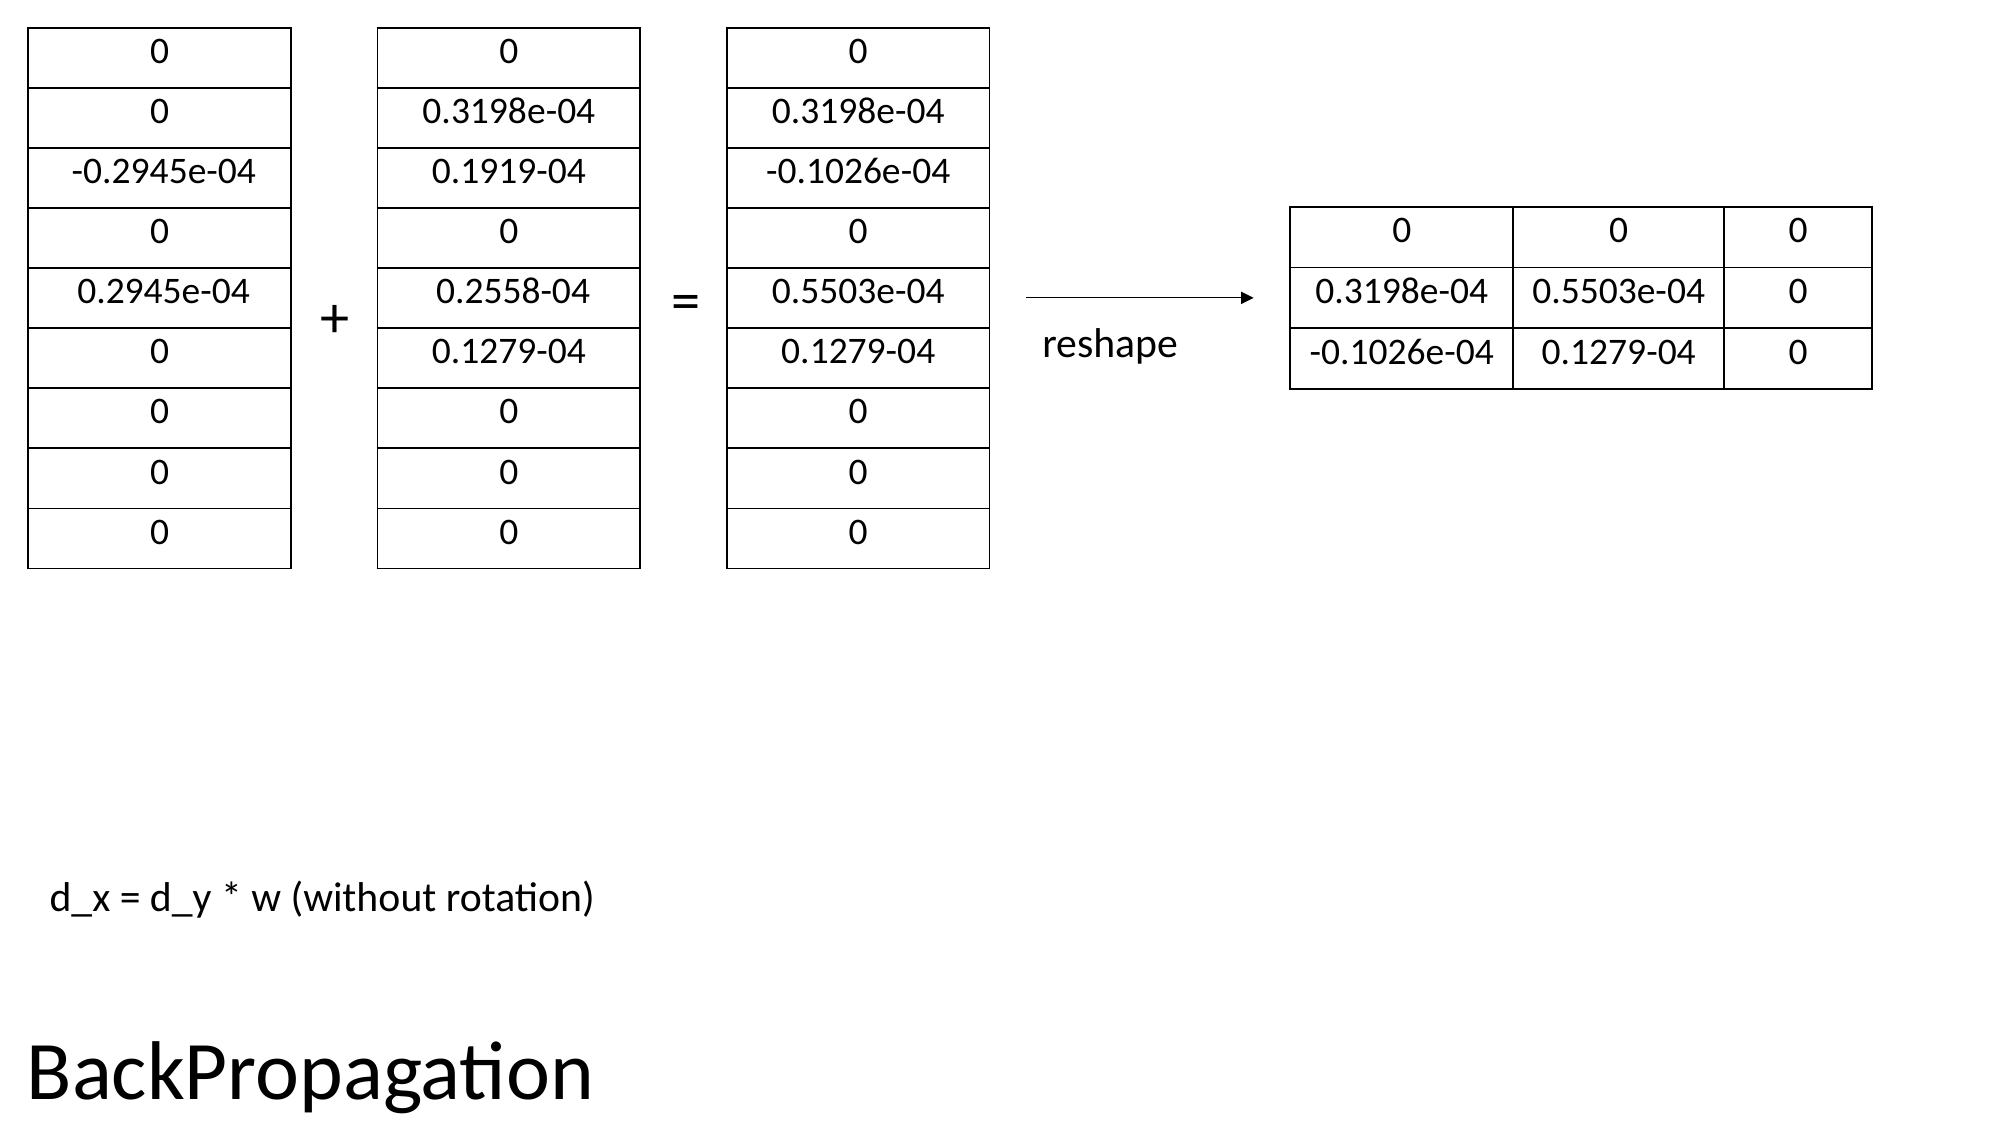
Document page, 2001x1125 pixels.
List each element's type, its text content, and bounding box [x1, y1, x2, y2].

table_cell 0.3198e-04 [728, 89, 989, 147]
text_box d_x = d_y * w (without rotation) [34, 861, 611, 927]
table_cell 0 [728, 389, 989, 447]
text_box + [305, 272, 363, 357]
table_cell 0 [1725, 329, 1871, 388]
table_cell 0.1279-04 [728, 329, 989, 387]
table_cell 0 [378, 389, 639, 447]
table_cell -0.1026e-04 [728, 149, 989, 207]
table_cell 0.1279-04 [1514, 329, 1723, 388]
table_header 0 [1514, 208, 1723, 267]
table_cell 0.5503e-04 [1514, 268, 1723, 327]
table_cell 0.3198e-04 [1291, 268, 1512, 327]
table_cell 0 [29, 389, 290, 447]
table_cell 0 [1725, 268, 1871, 327]
table_cell 0 [29, 509, 290, 568]
table_header 0 [1725, 208, 1871, 267]
table_cell 0 [728, 509, 989, 568]
table_cell 0 [378, 209, 639, 267]
table_header 0 [1291, 208, 1512, 267]
table_cell 0.2945e-04 [29, 269, 290, 327]
table_cell 0 [378, 509, 639, 568]
table_cell 0 [29, 329, 290, 387]
table_header 0 [728, 29, 989, 87]
table_header 0 [378, 29, 639, 87]
text_box BackPropagation [12, 1008, 610, 1124]
table_cell 0 [29, 209, 290, 267]
table_cell 0 [728, 209, 989, 267]
table_cell 0.1279-04 [378, 329, 639, 387]
table_cell 0 [29, 89, 290, 147]
table_cell 0 [29, 449, 290, 508]
table_cell 0.3198e-04 [378, 89, 639, 147]
table_cell 0.2558-04 [378, 269, 639, 327]
table_cell 0 [728, 449, 989, 508]
table_cell -0.2945e-04 [29, 149, 290, 207]
table_cell 0 [378, 449, 639, 508]
table_cell 0.1919-04 [378, 149, 639, 207]
text_box = [656, 254, 715, 340]
table_cell -0.1026e-04 [1291, 329, 1512, 388]
table_header 0 [29, 29, 290, 87]
text_box reshape [1027, 308, 1193, 373]
table_cell 0.5503e-04 [728, 269, 989, 327]
